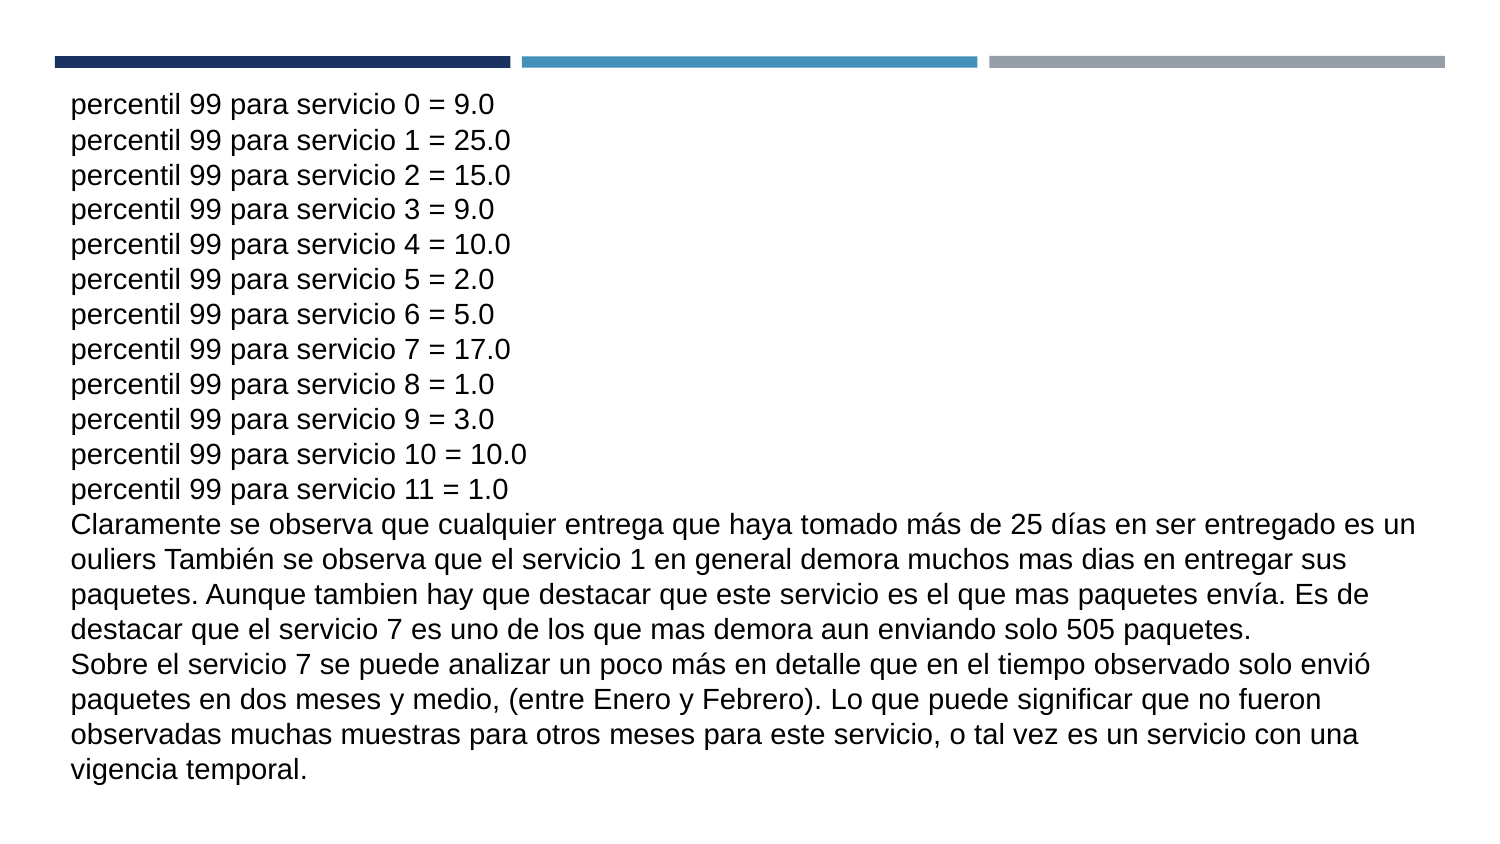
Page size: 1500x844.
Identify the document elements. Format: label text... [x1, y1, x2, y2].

text_box percentil 99 para servicio 0 = 9.0 percentil 99 para servicio 1 = 25.0 percentil 99 para servicio 2 = 15.0 percentil 99 para servicio 3 = 9.0 percentil 99 para servicio 4 = 10.0 percentil 99 para servicio 5 = 2.0 percentil 99 para servicio 6 = 5.0 percentil 99 para servicio 7 = 17.0 percentil 99 para servicio 8 = 1.0 percentil 99 para servicio 9 = 3.0 percentil 99 para servicio 10 = 10.0 percentil 99 para servicio 11 = 1.0 Claramente se observa que cualquier entrega que haya tomado más de 25 días en ser entregado es un ouliers También se observa que el servicio 1 en general demora muchos mas dias en entregar sus paquetes. Aunque tambien hay que destacar que este servicio es el que mas paquetes envía. Es de destacar que el servicio 7 es uno de los que mas demora aun enviando solo 505 paquetes. Sobre el servicio 7 se puede analizar un poco más en detalle que en el tiempo observado solo envió paquetes en dos meses y medio, (entre Enero y Febrero). Lo que puede significar que no fueron observadas muchas muestras para otros meses para este servicio, o tal vez es un servicio con una vigencia temporal. [55, 70, 1441, 783]
